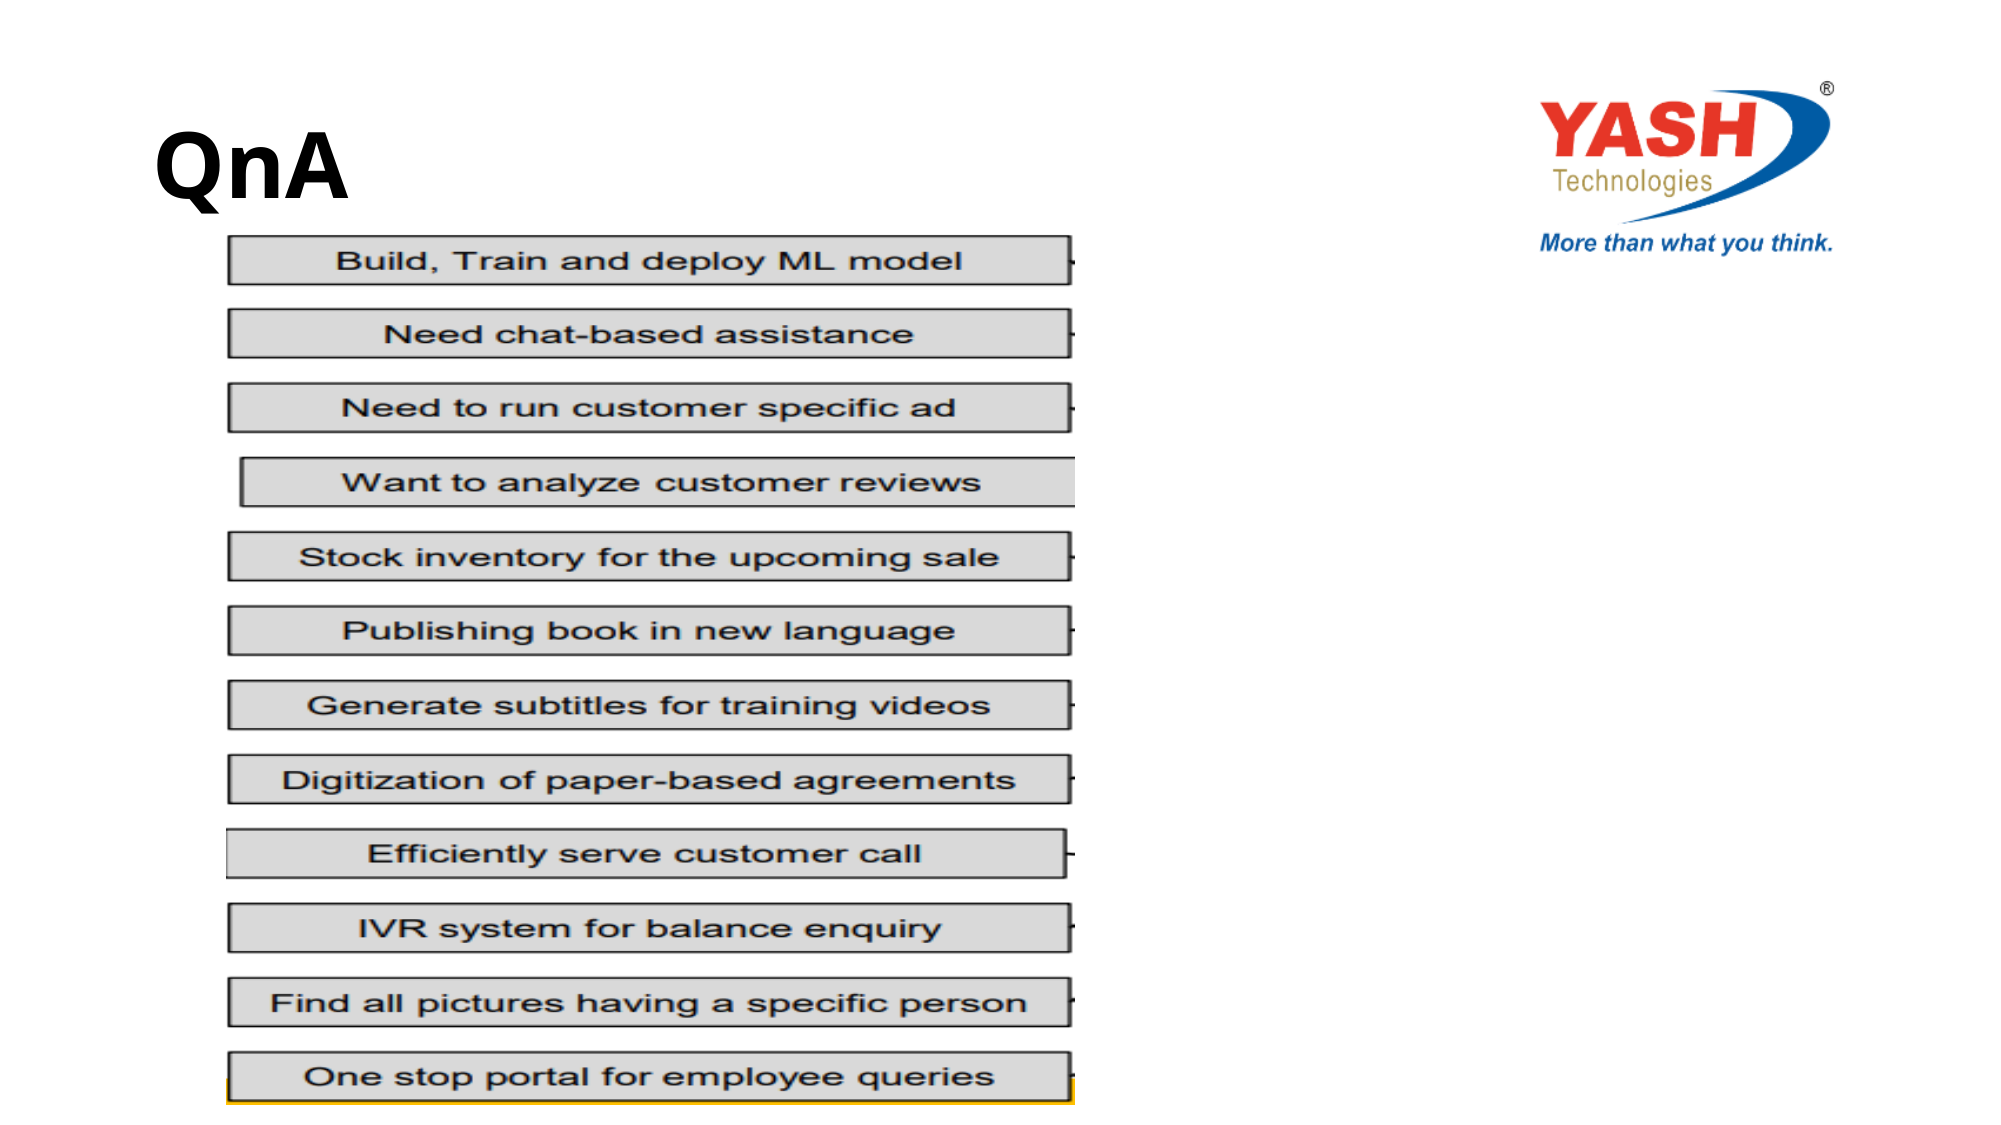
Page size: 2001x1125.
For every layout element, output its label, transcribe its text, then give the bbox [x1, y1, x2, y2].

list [226, 234, 1075, 1105]
title QnA [137, 59, 1863, 278]
picture [1528, 75, 1848, 262]
